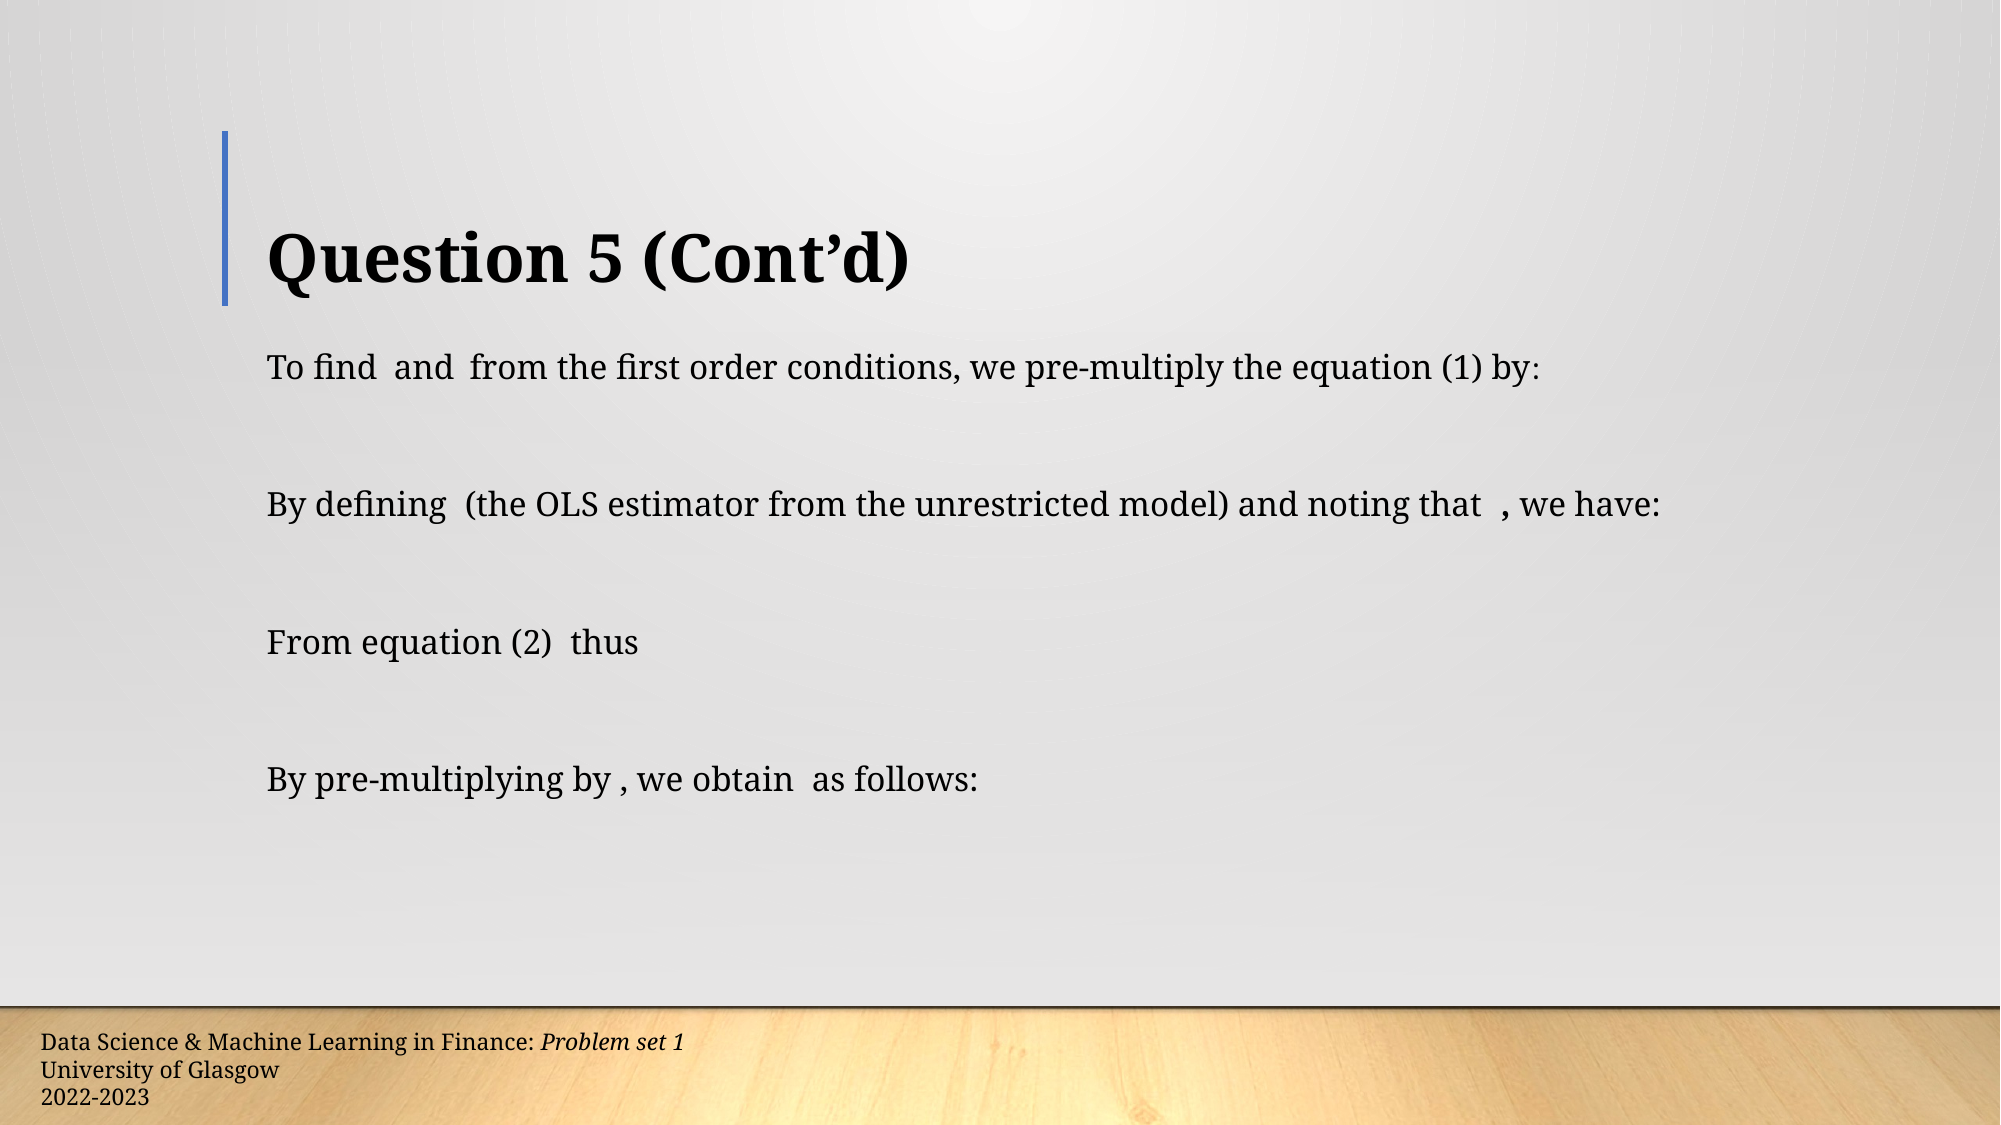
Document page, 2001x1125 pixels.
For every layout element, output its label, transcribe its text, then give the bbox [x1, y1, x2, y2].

text_box Data Science & Machine Learning in Finance: Problem set 1 University of Glasgow 2022-2023 [25, 1020, 817, 1118]
picture [0, 1006, 2000, 1125]
title Question 5 (Cont’d) [251, 131, 1814, 305]
